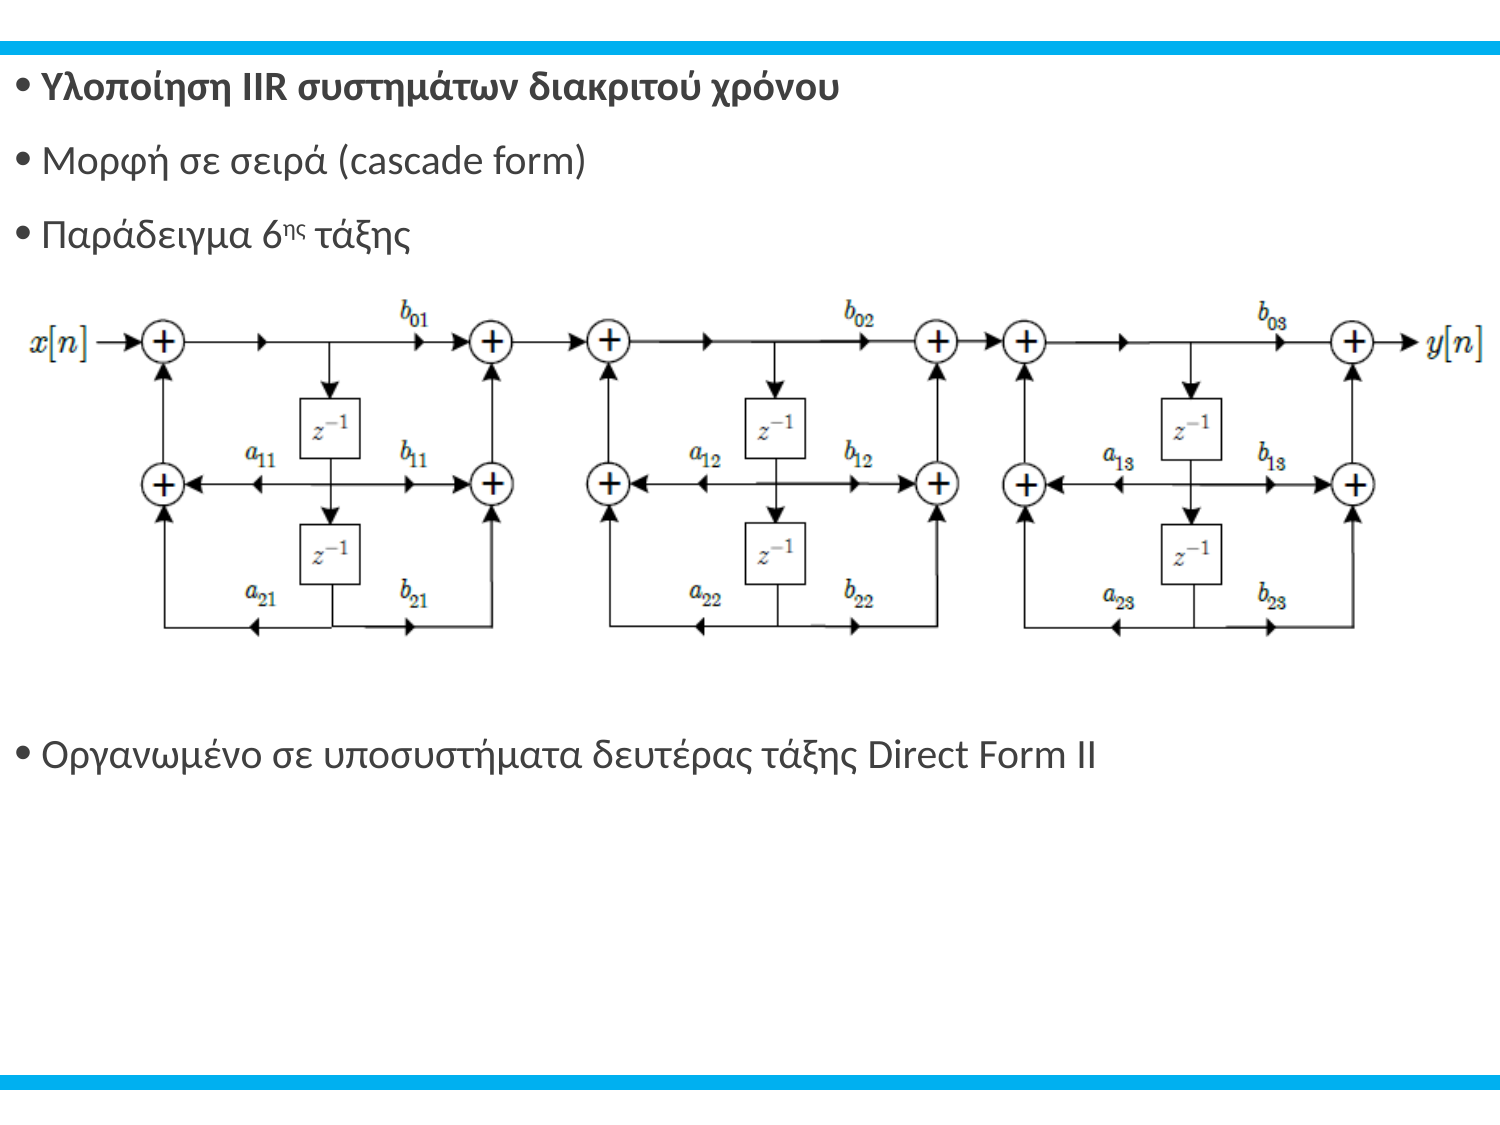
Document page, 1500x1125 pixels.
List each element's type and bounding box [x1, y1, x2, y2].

text_box [0, 1075, 1500, 1090]
picture [18, 289, 1493, 651]
text_box [0, 41, 1500, 55]
